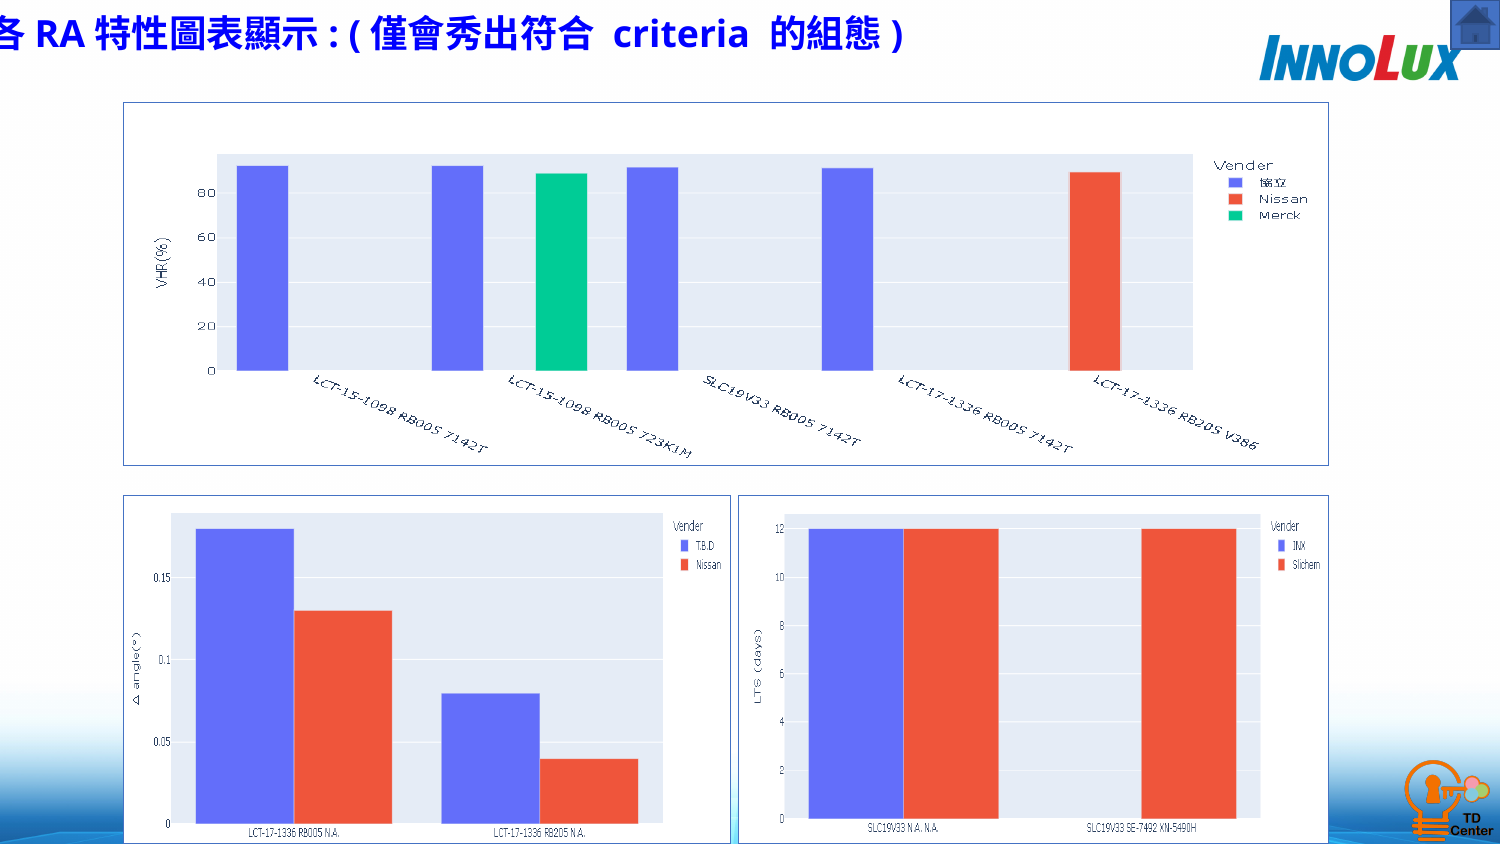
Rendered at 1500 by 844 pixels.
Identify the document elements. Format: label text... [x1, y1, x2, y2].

text_box 各RA特性圖表顯示: (僅會秀出符合 criteria 的組態) [0, 3, 919, 63]
picture [0, 0, 1500, 844]
text_box [1450, 0, 1500, 50]
